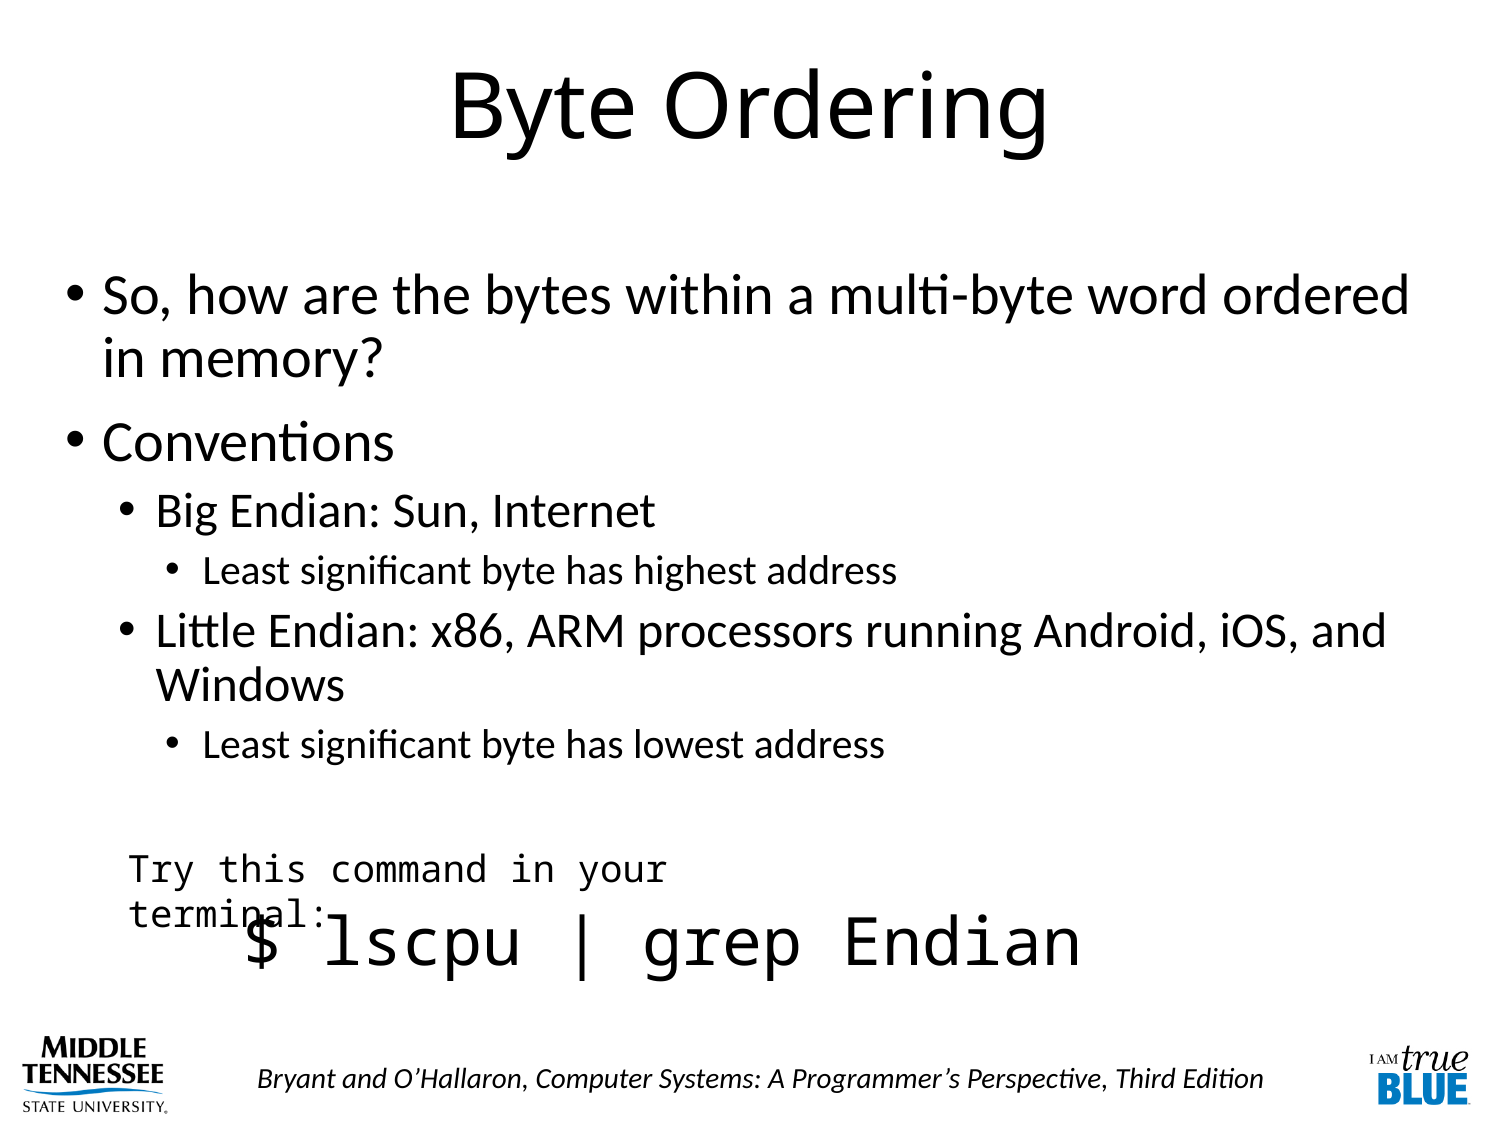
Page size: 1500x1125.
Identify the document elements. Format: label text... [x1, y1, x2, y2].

picture [8, 1027, 174, 1122]
text_box $ lscpu | grep Endian [242, 898, 1417, 980]
list So, how are the bytes within a multi-byte word ordered in memory? Conventions Big Endian: Sun, Internet Least significant byte has highest address Little Endian: x86, ARM processors running Android, iOS, and Windows Least significant byte has lowest address [50, 256, 1462, 1014]
title Byte Ordering [0, 0, 1500, 218]
text_box Try this command in your terminal: [112, 838, 863, 943]
picture [1360, 1034, 1485, 1115]
